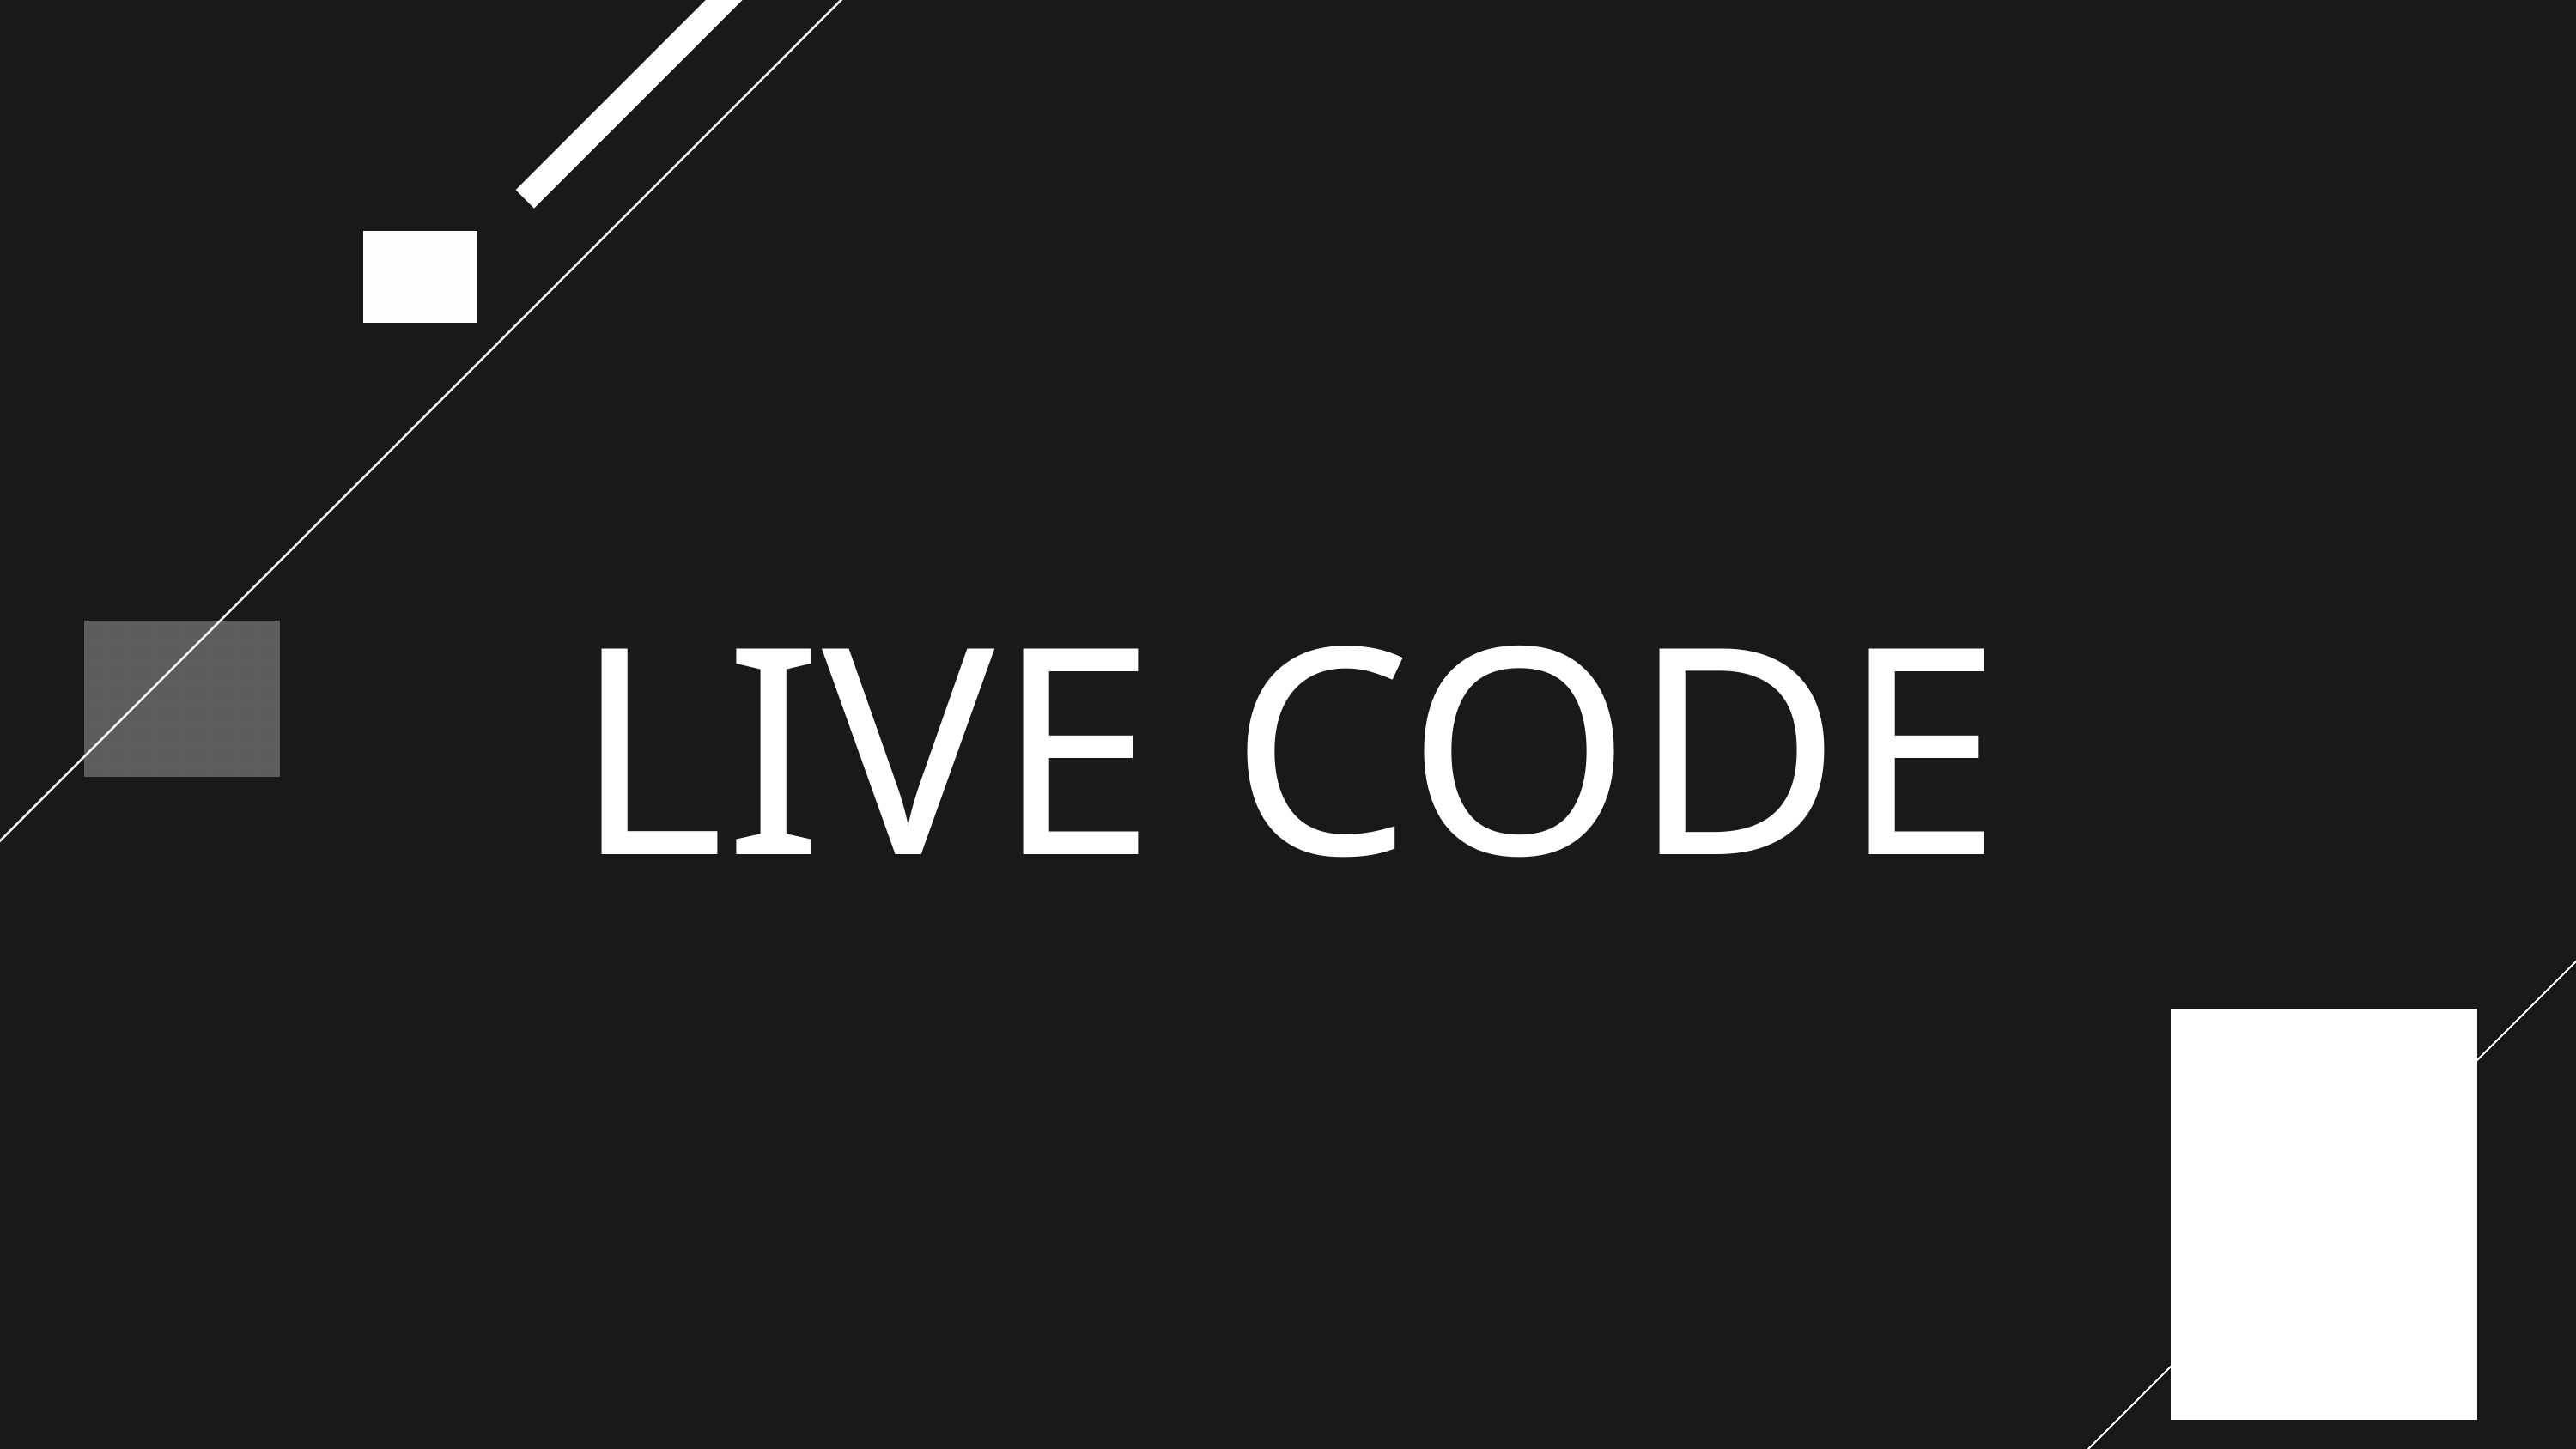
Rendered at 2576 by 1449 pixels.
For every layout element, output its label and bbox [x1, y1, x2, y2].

text_box [2480, 960, 2576, 1059]
picture [362, 231, 478, 323]
text_box [0, 760, 79, 843]
text_box [515, 0, 743, 209]
picture [2170, 1008, 2477, 1421]
picture [83, 621, 280, 777]
text_box [536, 476, 2040, 1076]
text_box [2087, 1370, 2166, 1449]
text_box [219, 0, 843, 620]
